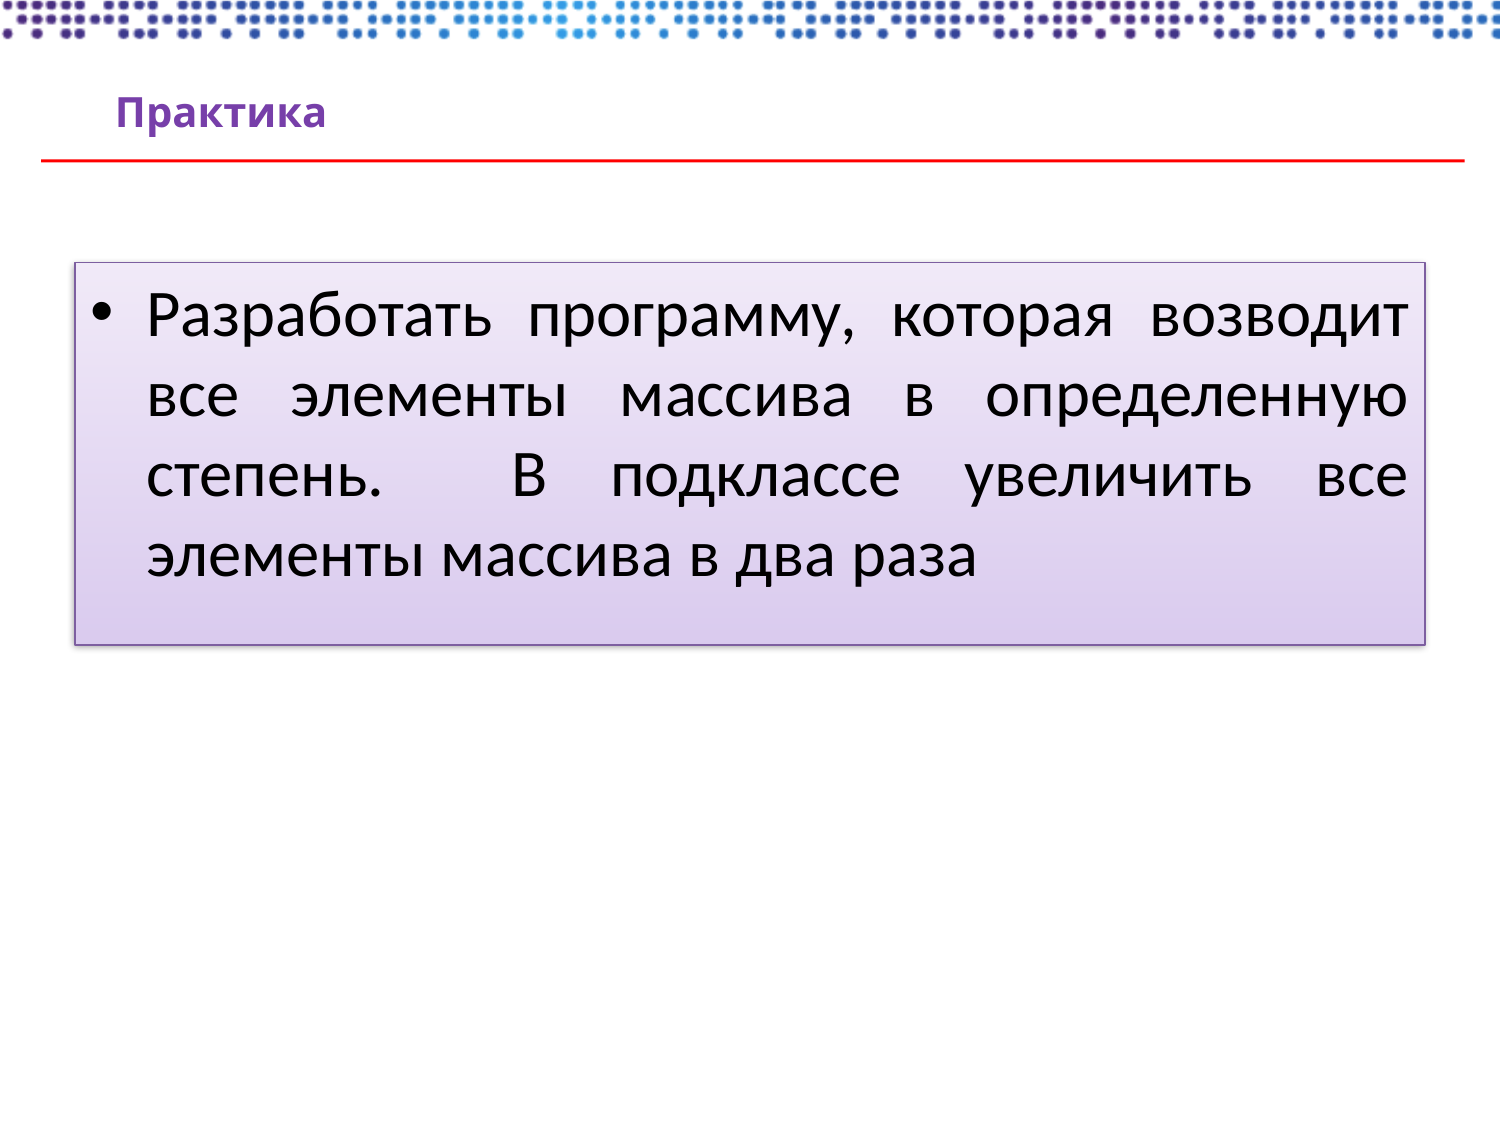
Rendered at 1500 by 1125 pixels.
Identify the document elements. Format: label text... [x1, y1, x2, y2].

list Разработать программу, которая возводит все элементы массива в определенную степень. В подклассе увеличить все элементы массива в два раза [74, 262, 1426, 646]
text_box Практика [100, 78, 1447, 143]
picture [0, 0, 1500, 51]
